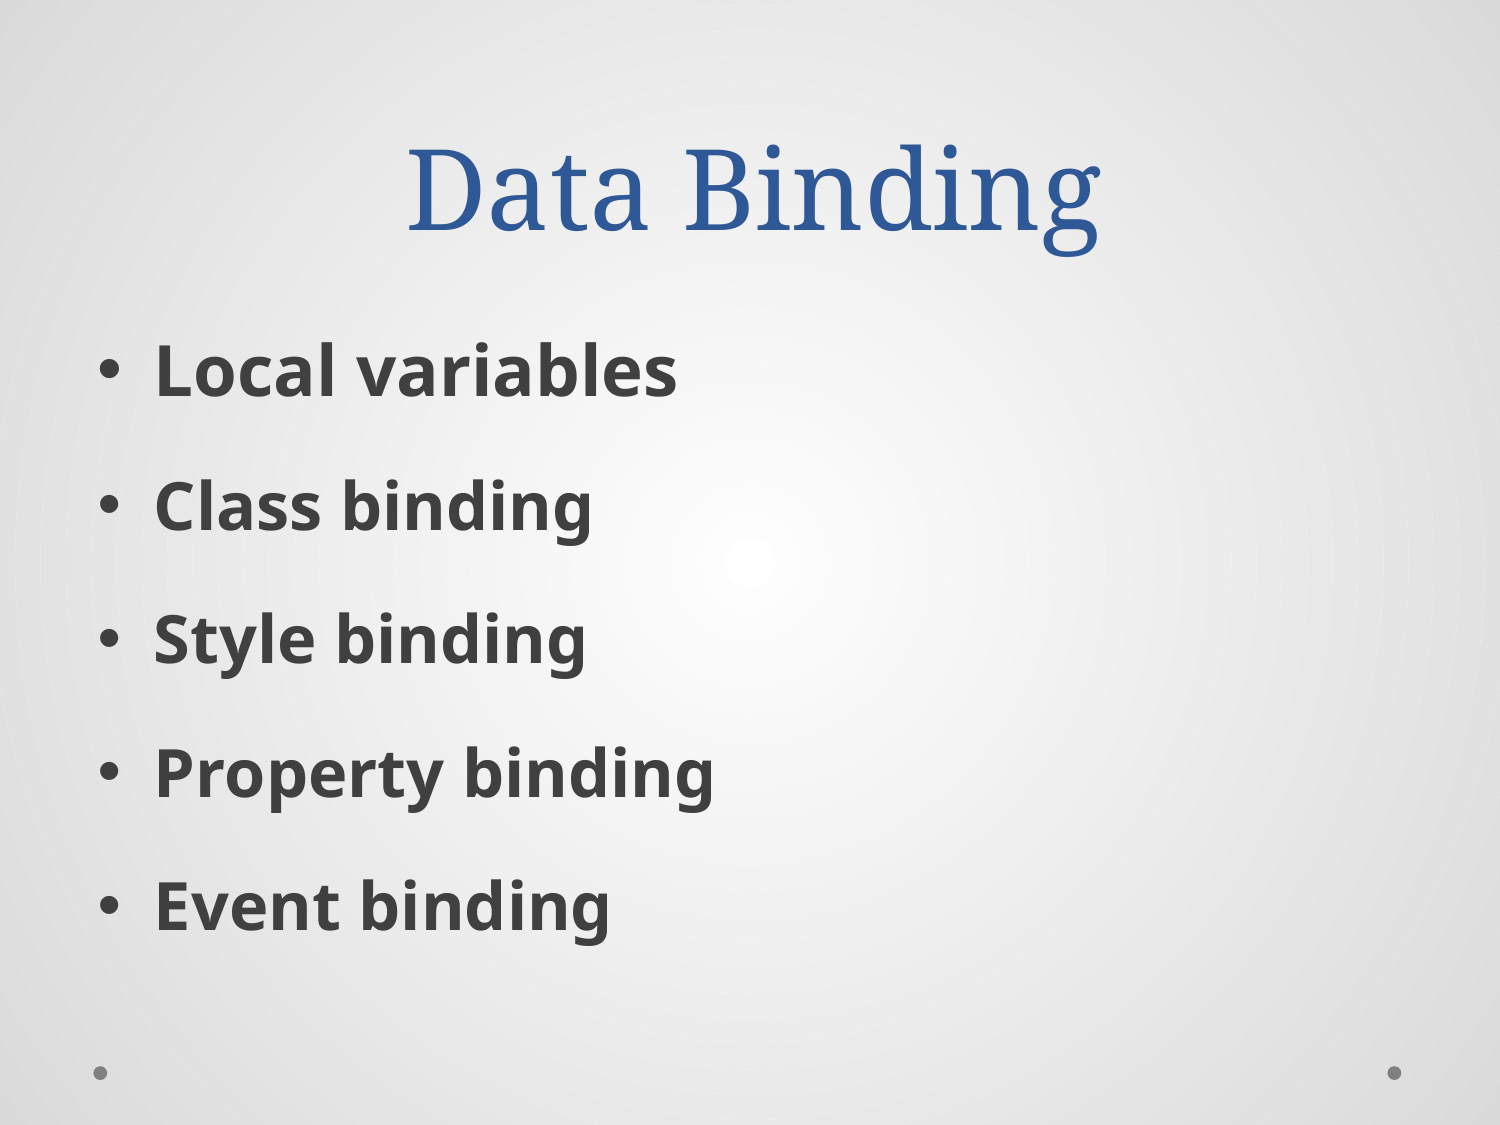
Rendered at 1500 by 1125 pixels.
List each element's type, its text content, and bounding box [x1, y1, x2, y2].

title Data Binding [82, 87, 1425, 260]
list Local variables Class binding Style binding Property binding Event binding [82, 275, 1425, 1050]
